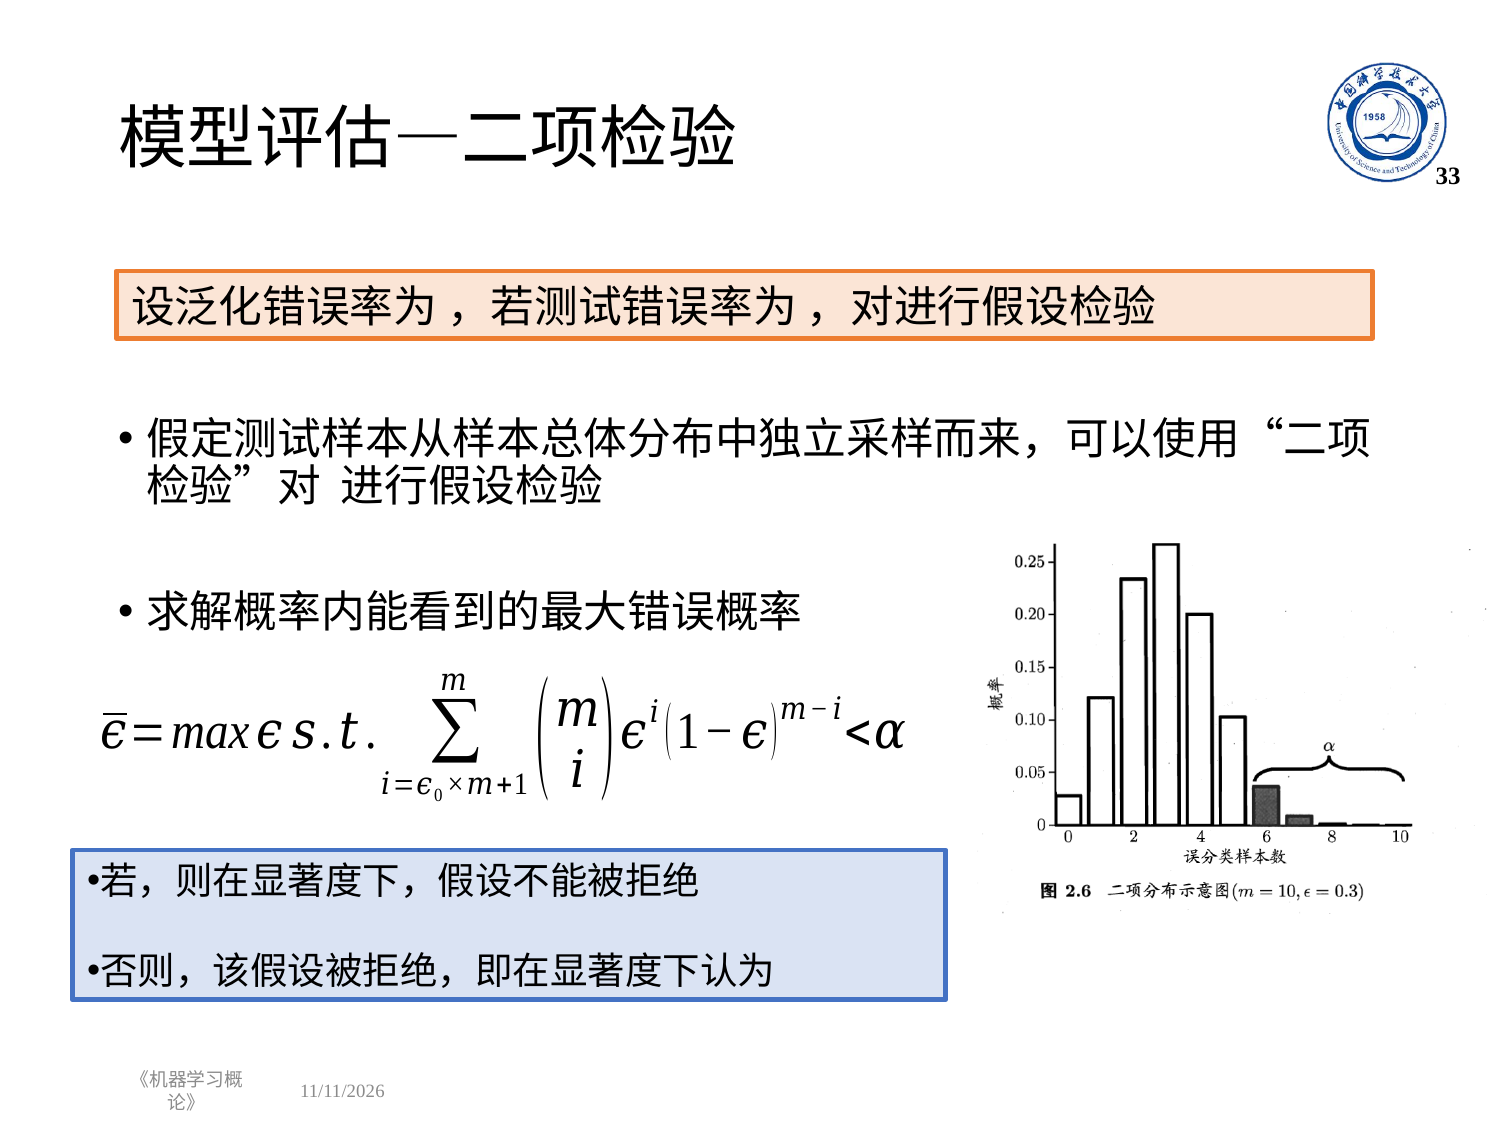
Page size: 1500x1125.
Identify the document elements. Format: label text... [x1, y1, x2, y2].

slide_number 33 [1372, 144, 1476, 205]
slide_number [285, 1068, 422, 1113]
picture [976, 527, 1487, 917]
picture [1397, 59, 1450, 144]
title 模型评估—二项检验 [103, 59, 1397, 221]
footer 《机器学习概论》 [104, 1068, 270, 1113]
